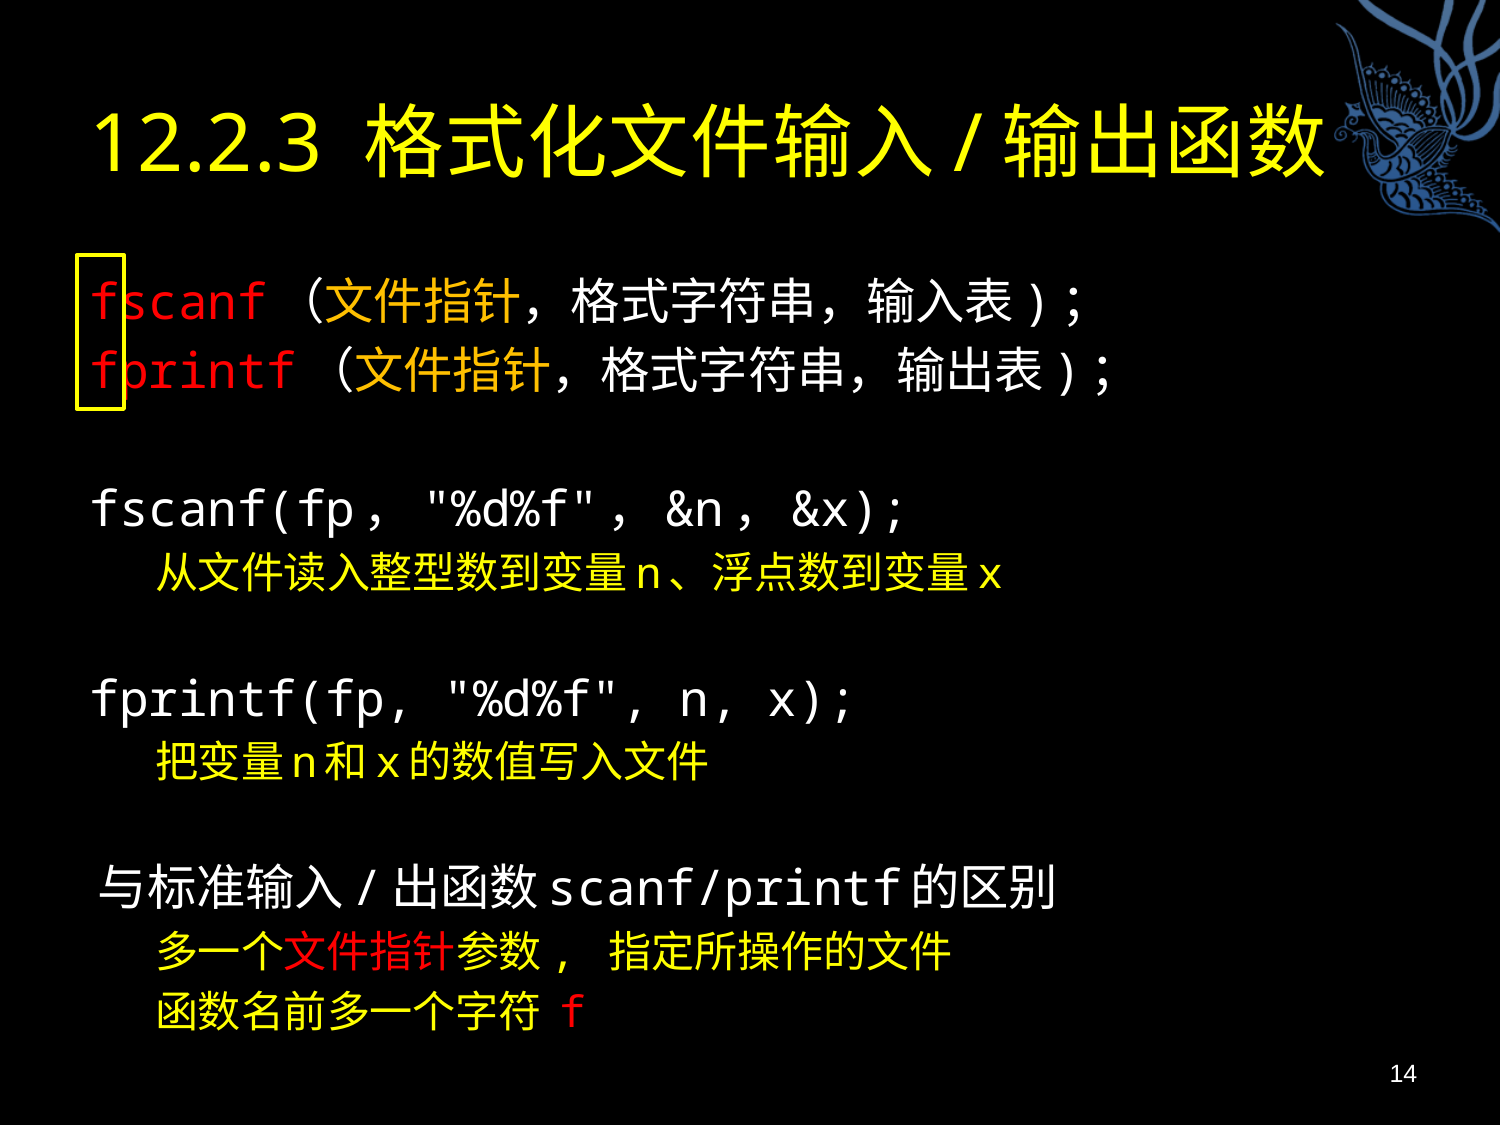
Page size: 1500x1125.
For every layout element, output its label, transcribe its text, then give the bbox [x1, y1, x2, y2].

list fscanf（文件指针，格式字符串，输入表)； fprintf（文件指针，格式字符串，输出表)； fscanf(fp，"%d%f"，&n，&x); 从文件读入整型数到变量n、浮点数到变量x fprintf(fp, "%d%f", n, x); 把变量n和x的数值写入文件 与标准输入/出函数scanf/printf的区别 多一个文件指针参数, 指定所操作的文件 函数名前多一个字符 f [75, 262, 1425, 1047]
title 12.2.3 格式化文件输入/输出函数 [75, 45, 1351, 233]
slide_number 14 [1074, 1042, 1425, 1103]
text_box [75, 253, 126, 411]
